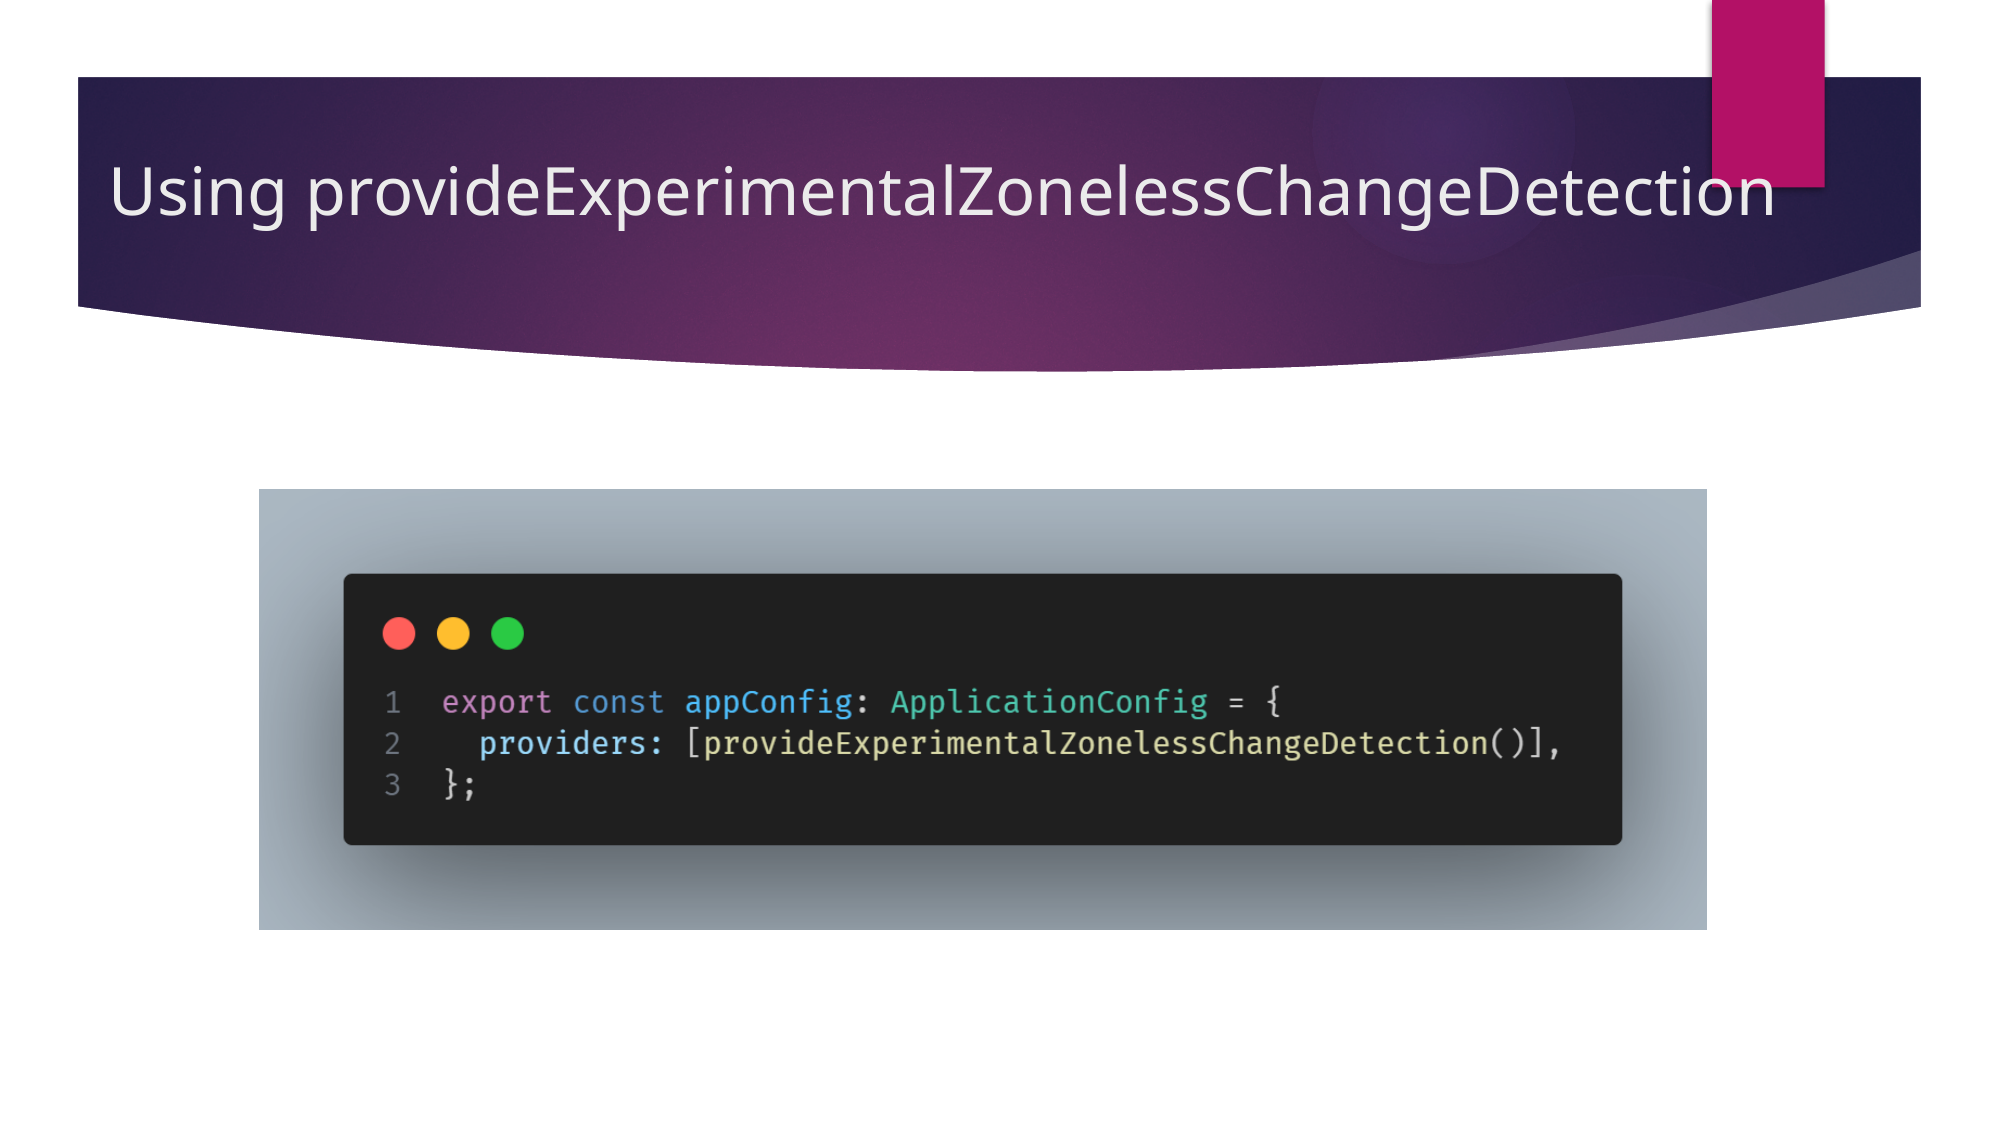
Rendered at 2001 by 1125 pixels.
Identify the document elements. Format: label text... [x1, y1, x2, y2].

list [258, 488, 1707, 930]
title Using provideExperimentalZonelessChangeDetection [93, 102, 1911, 276]
